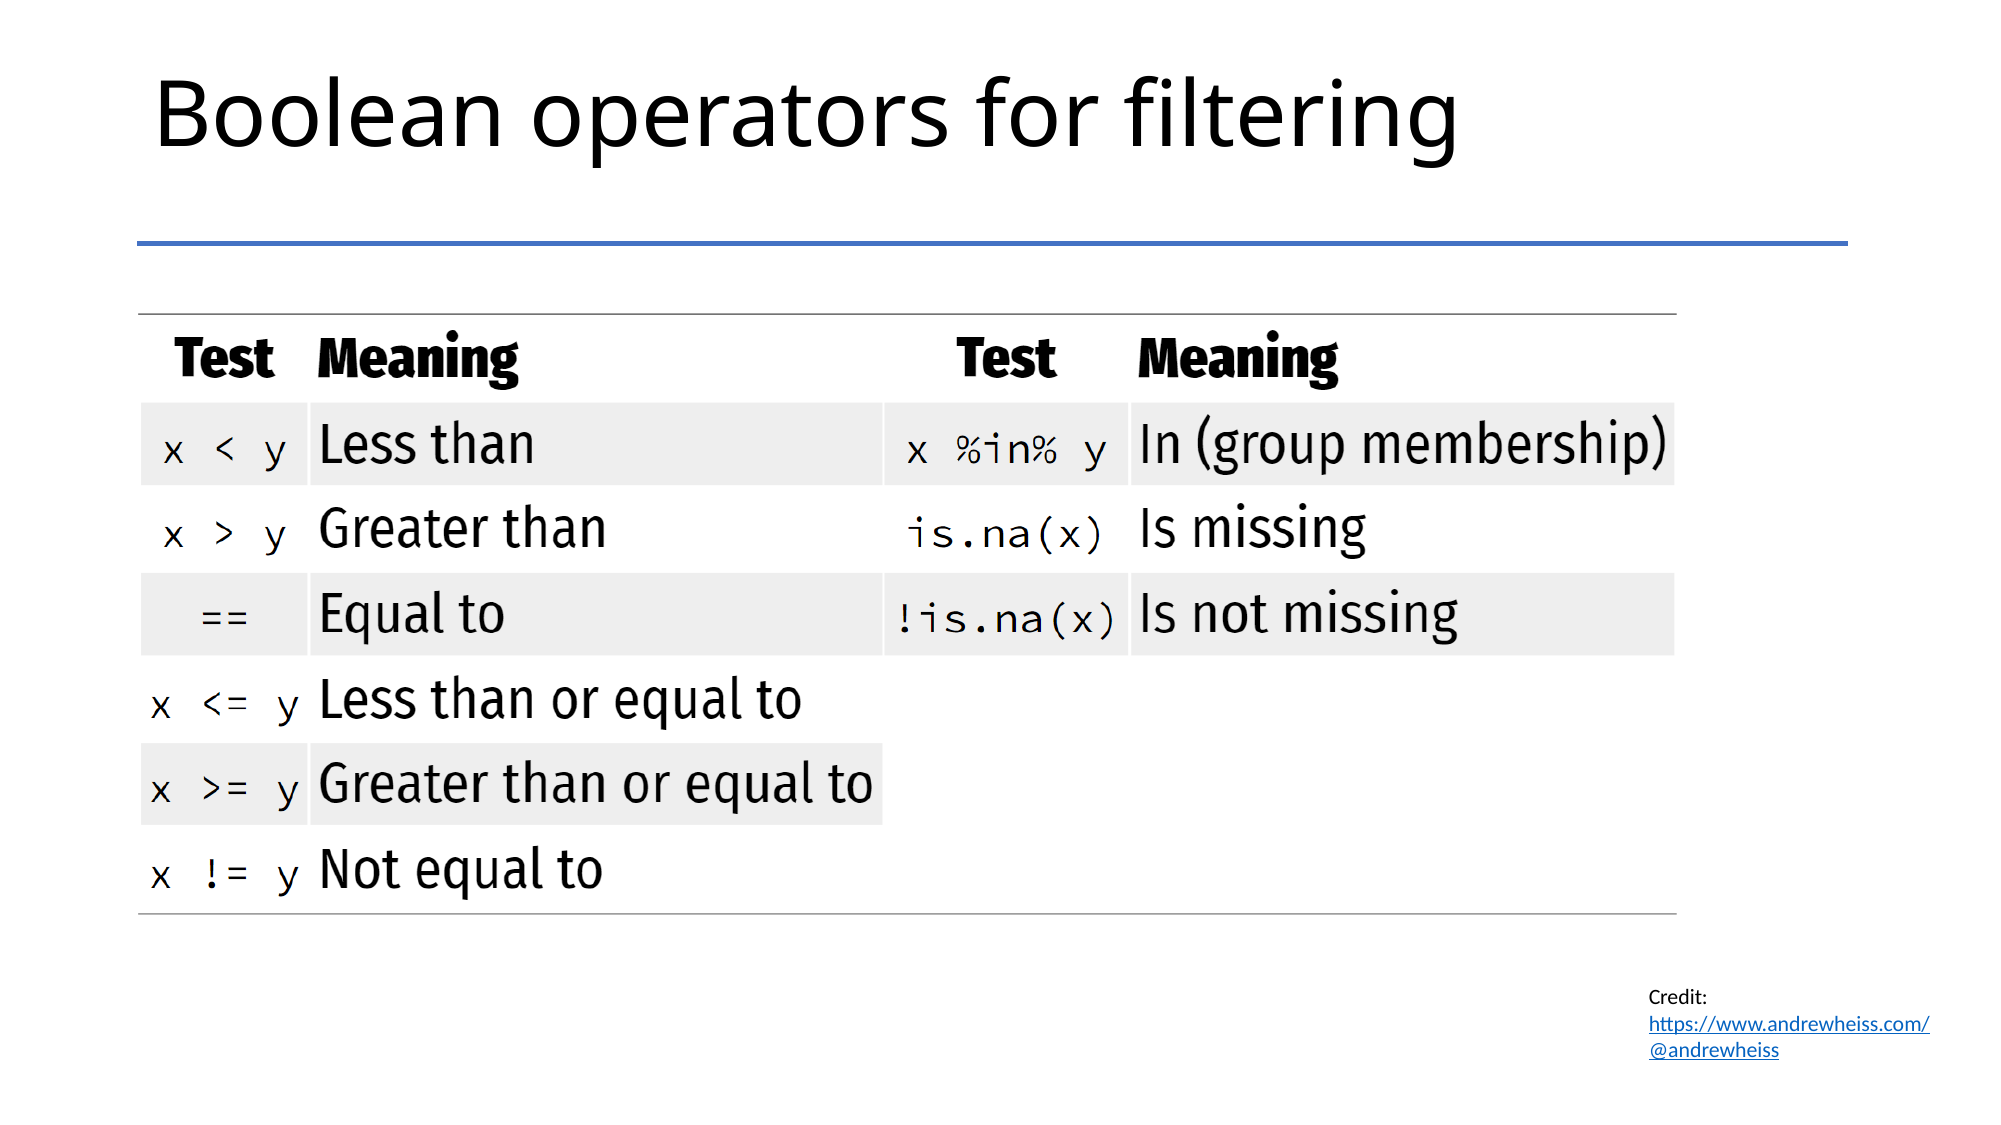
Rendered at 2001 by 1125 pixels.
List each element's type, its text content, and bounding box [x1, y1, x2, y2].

text_box Credit: https://www.andrewheiss.com/ @andrewheiss [1633, 975, 1961, 1069]
text_box Boolean operators for filtering [137, 59, 1863, 278]
picture [129, 297, 1725, 966]
